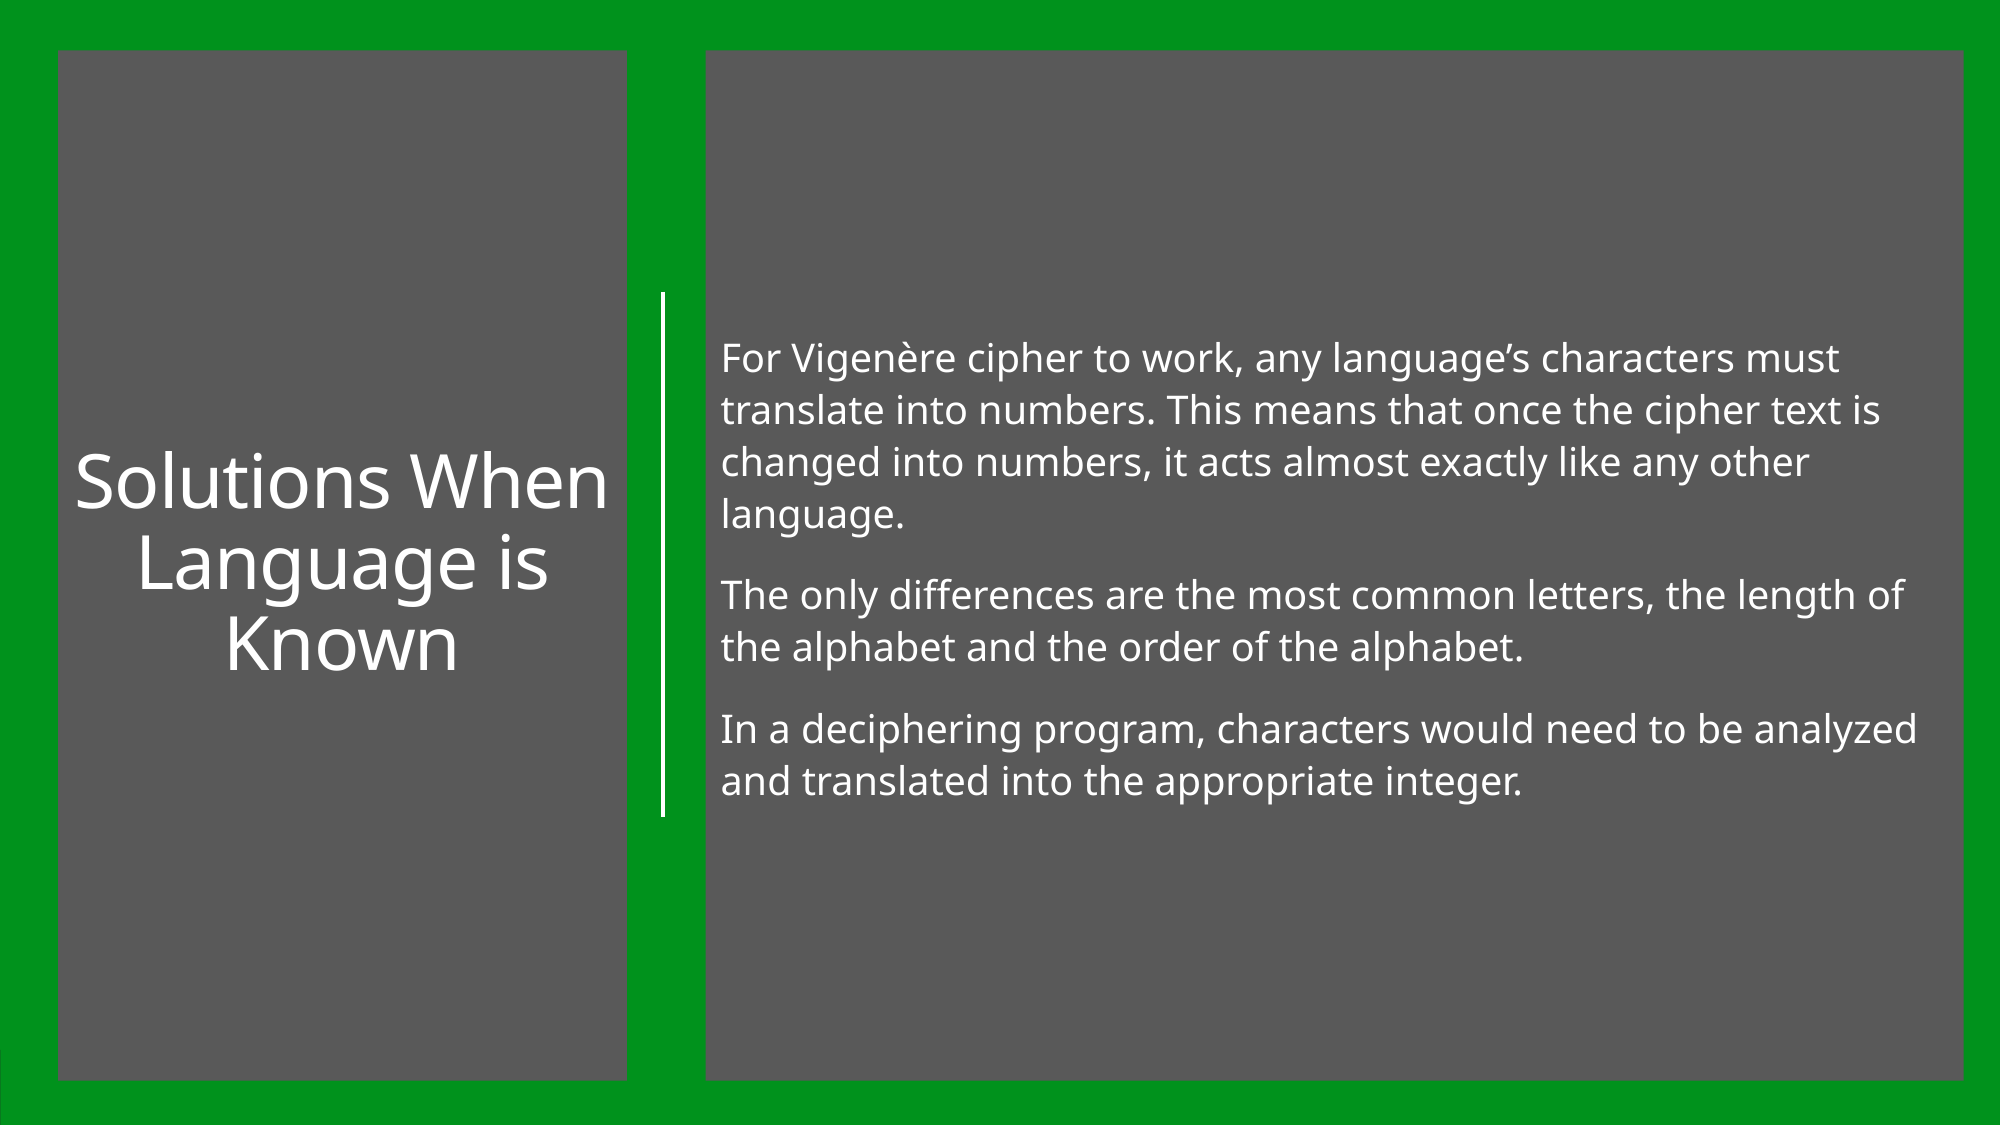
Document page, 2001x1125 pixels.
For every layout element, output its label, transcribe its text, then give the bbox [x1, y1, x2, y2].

list For Vigenère cipher to work, any language’s characters must translate into numbers. This means that once the cipher text is changed into numbers, it acts almost exactly like any other language. The only differences are the most common letters, the length of the alphabet and the order of the alphabet. In a deciphering program, characters would need to be analyzed and translated into the appropriate integer. [705, 50, 1964, 1081]
title Solutions When Language is Known [58, 50, 627, 1081]
text_box [0, 0, 2000, 1125]
